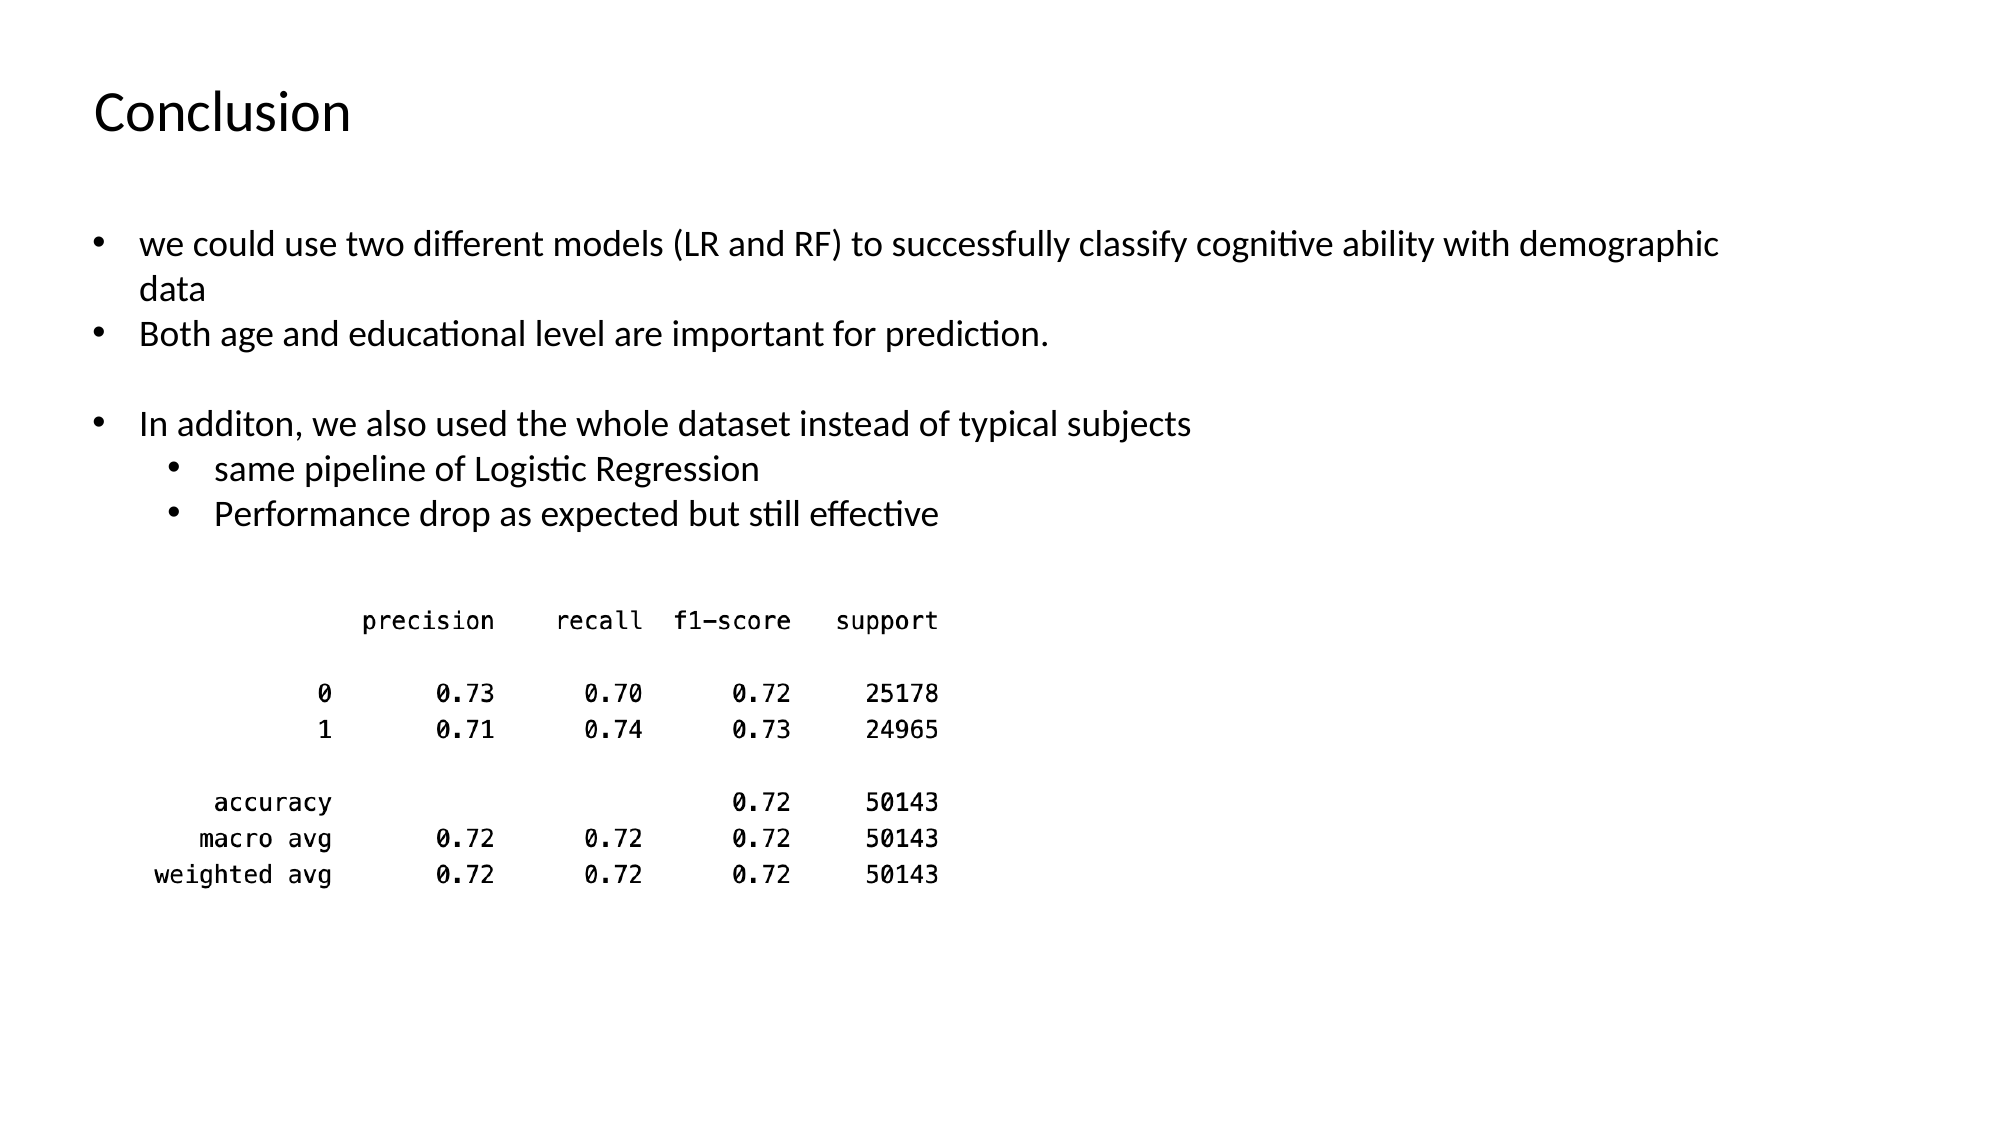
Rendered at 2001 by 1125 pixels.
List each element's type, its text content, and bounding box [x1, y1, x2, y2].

picture [141, 596, 1001, 914]
text_box Conclusion [79, 65, 381, 150]
text_box we could use two different models (LR and RF) to successfully classify cognitive ability with demographic data Both age and educational level are important for prediction. In additon, we also used the whole dataset instead of typical subjects same pipeline of Logistic Regression Performance drop as expected but still effective [77, 211, 1754, 587]
